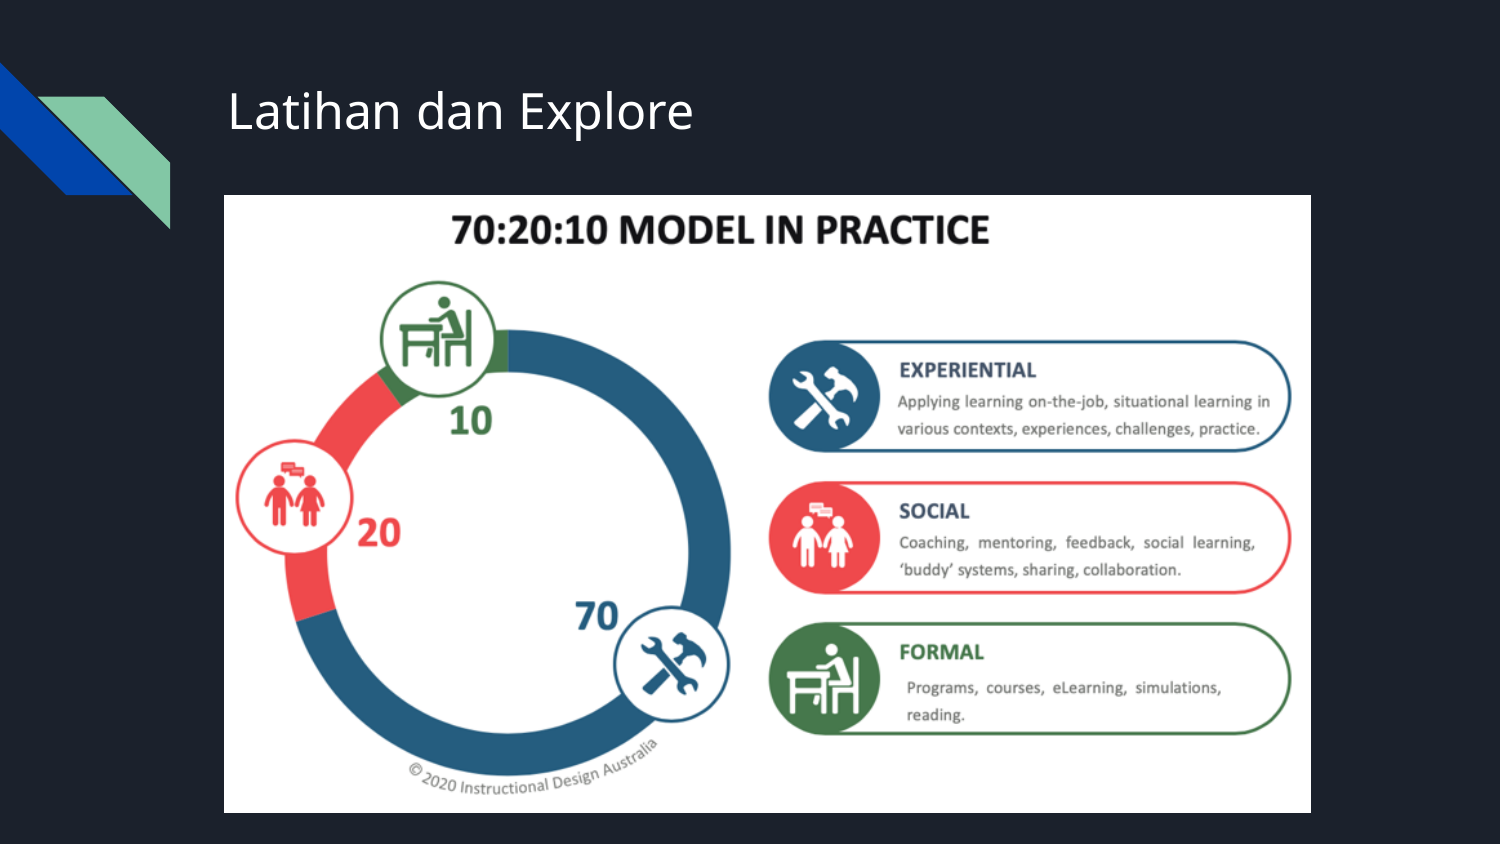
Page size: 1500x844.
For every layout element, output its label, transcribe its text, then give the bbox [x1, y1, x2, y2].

title Latihan dan Explore [212, 64, 1368, 215]
picture [224, 195, 1312, 813]
